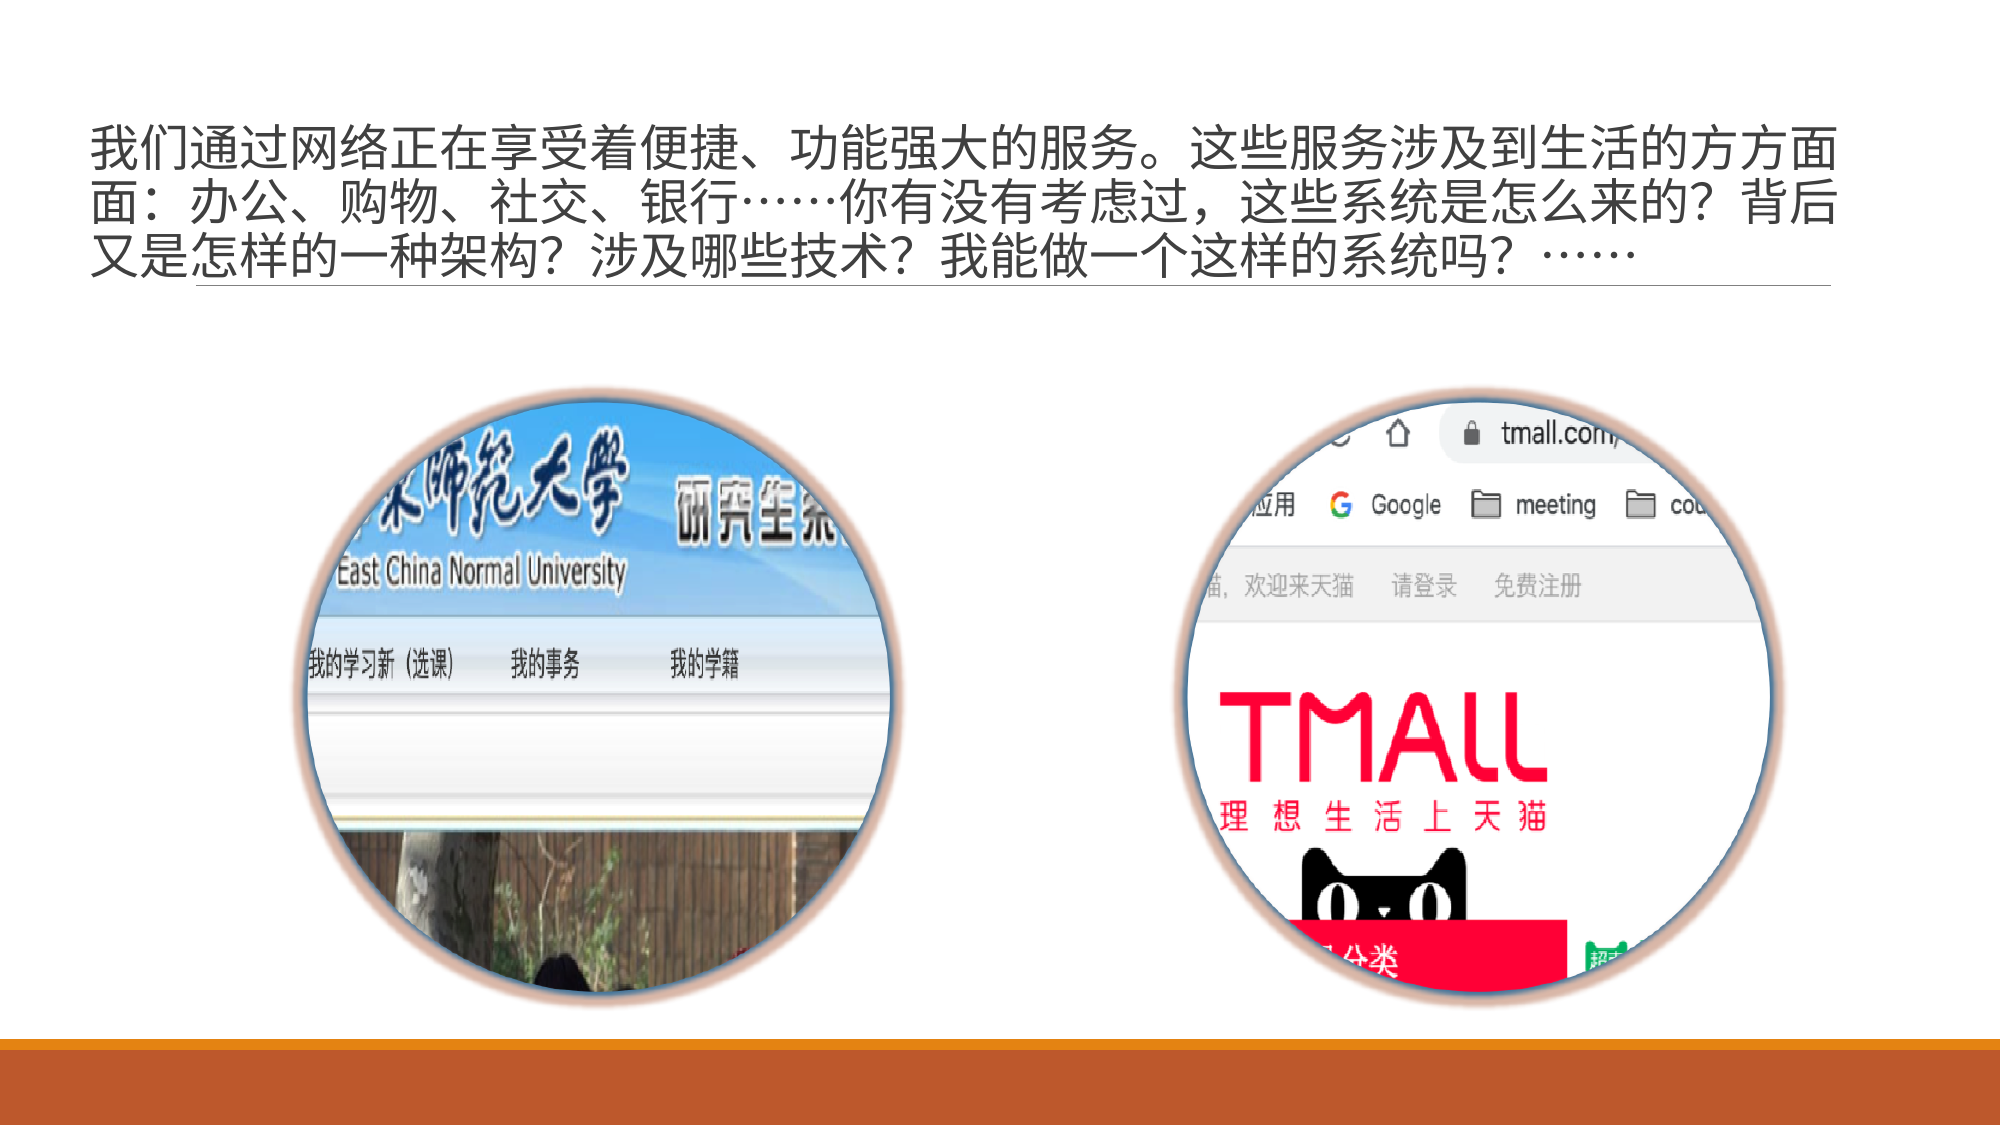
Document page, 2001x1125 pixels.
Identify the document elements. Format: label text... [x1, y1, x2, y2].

text_box [1191, 403, 1767, 989]
list 我们通过网络正在享受着便捷、功能强大的服务。这些服务涉及到生活的方方面面：办公、购物、社交、银行……你有没有考虑过，这些系统是怎么来的？背后又是怎样的一种架构？涉及哪些技术？我能做一个这样的系统吗？…… [89, 115, 1863, 563]
text_box [310, 403, 886, 989]
